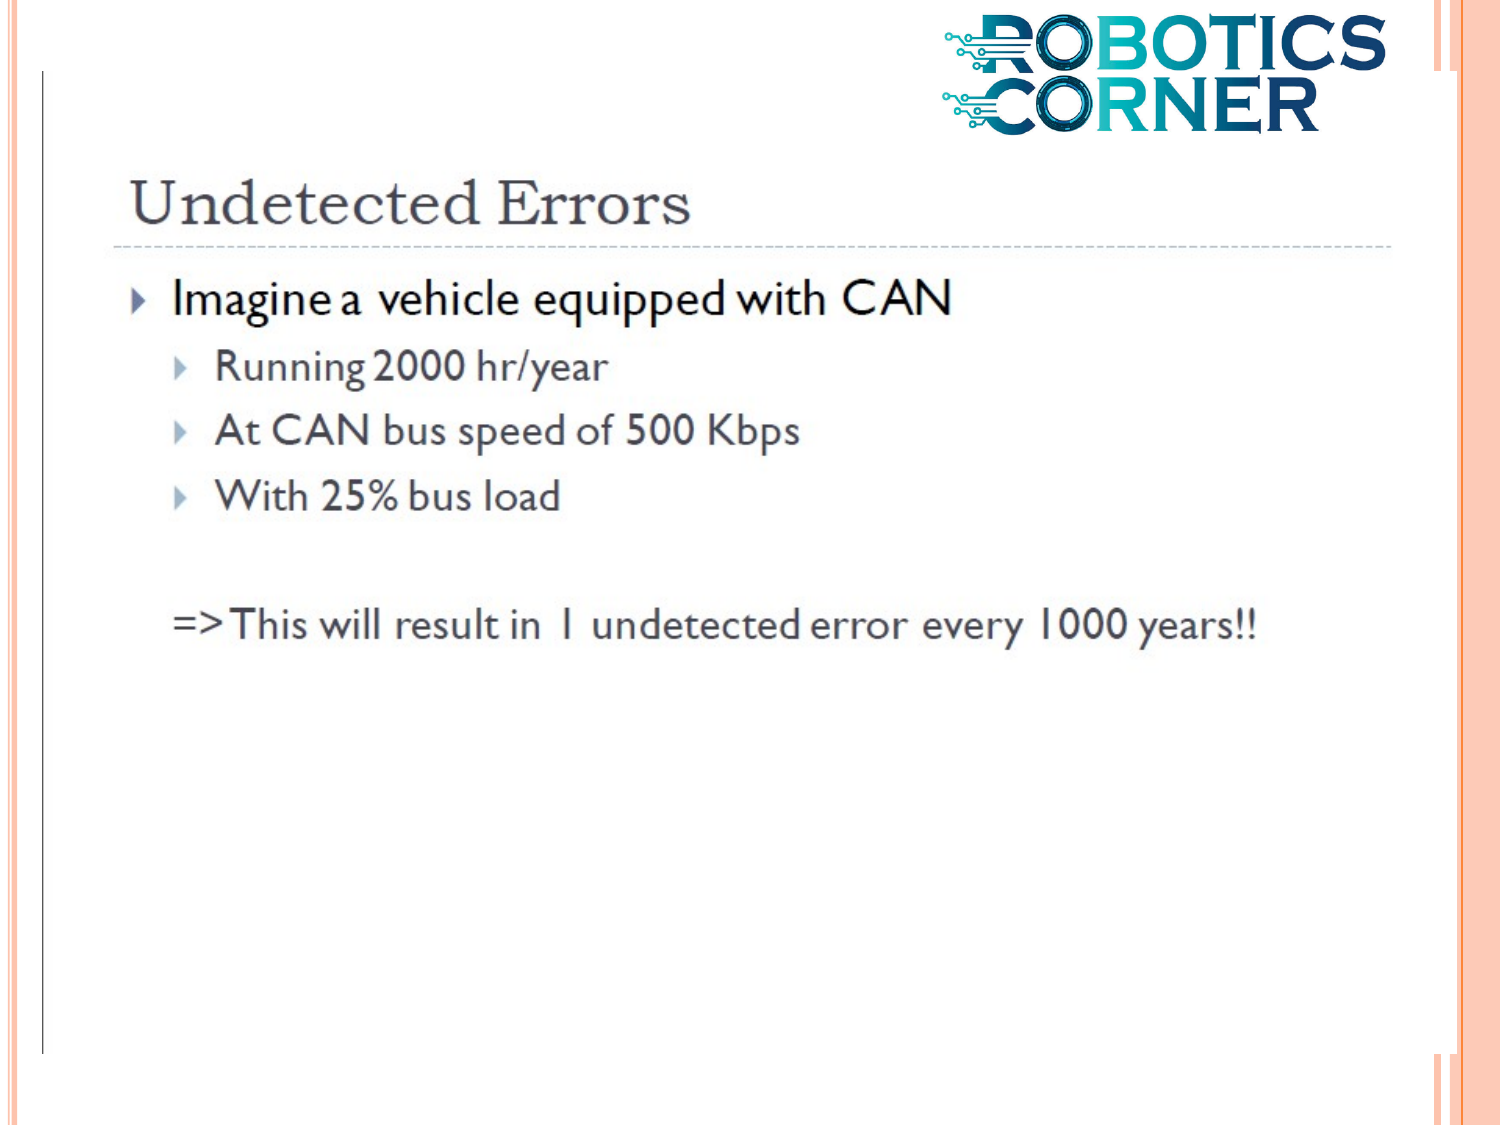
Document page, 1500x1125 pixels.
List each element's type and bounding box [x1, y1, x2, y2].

picture [42, 12, 1458, 1054]
